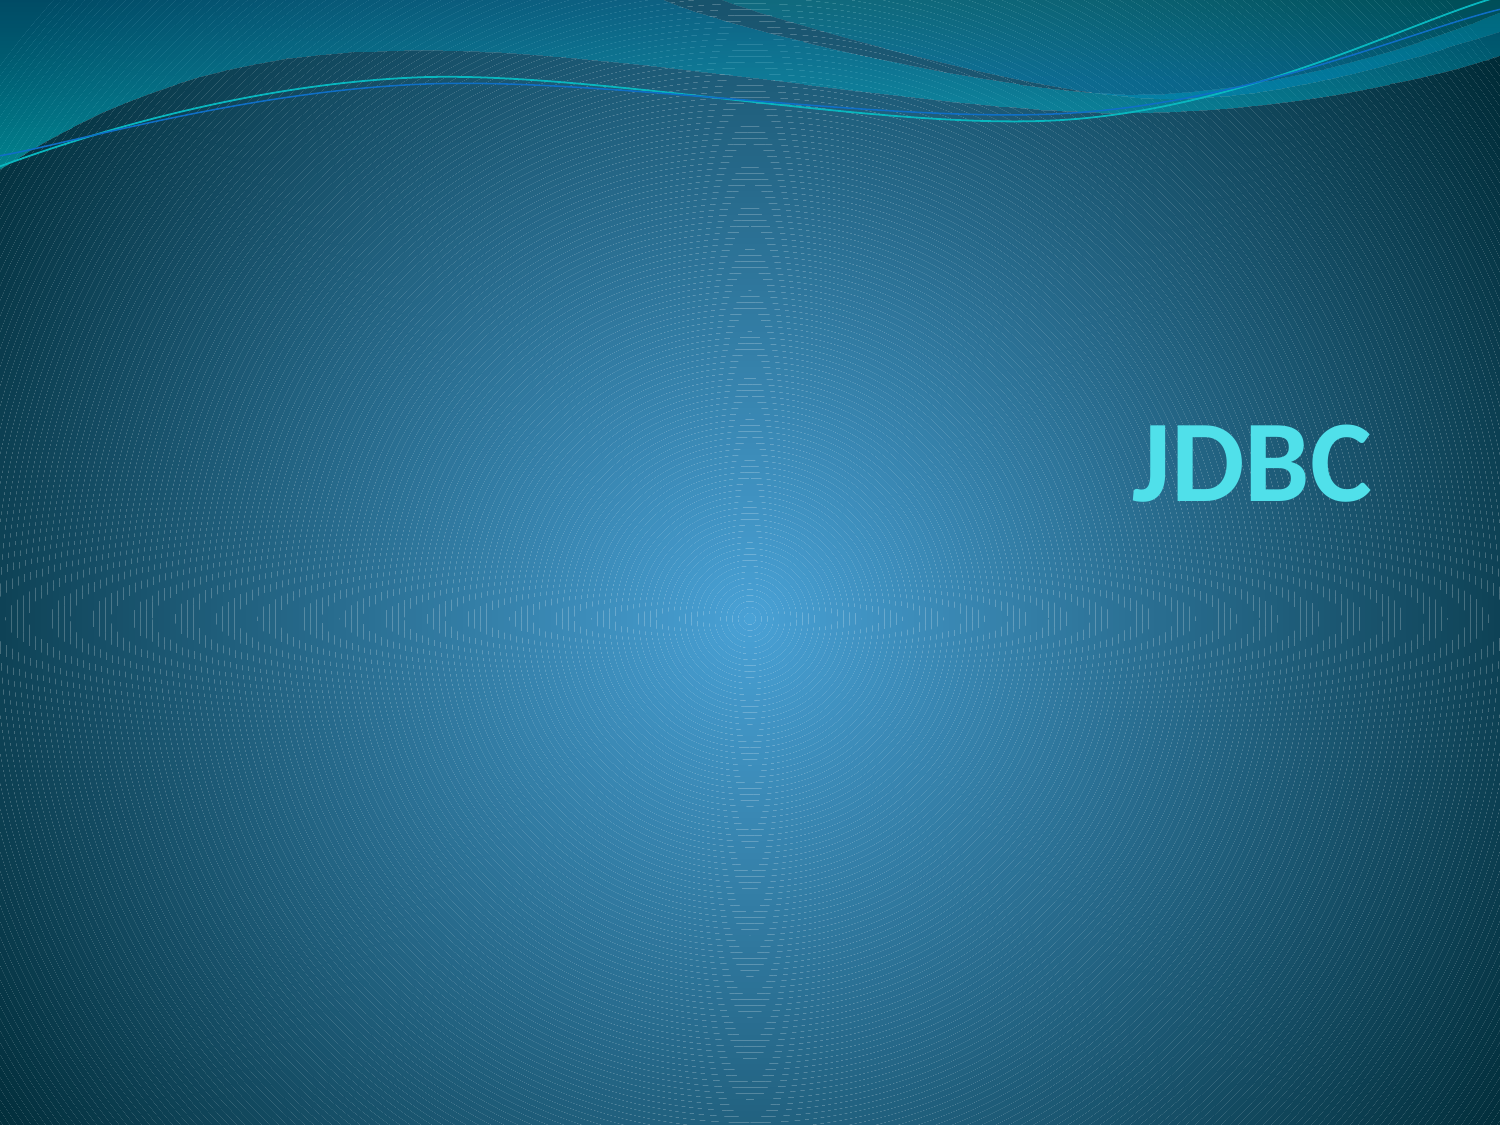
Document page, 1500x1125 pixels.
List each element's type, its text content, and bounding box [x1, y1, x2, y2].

title JDBC [87, 224, 1376, 525]
